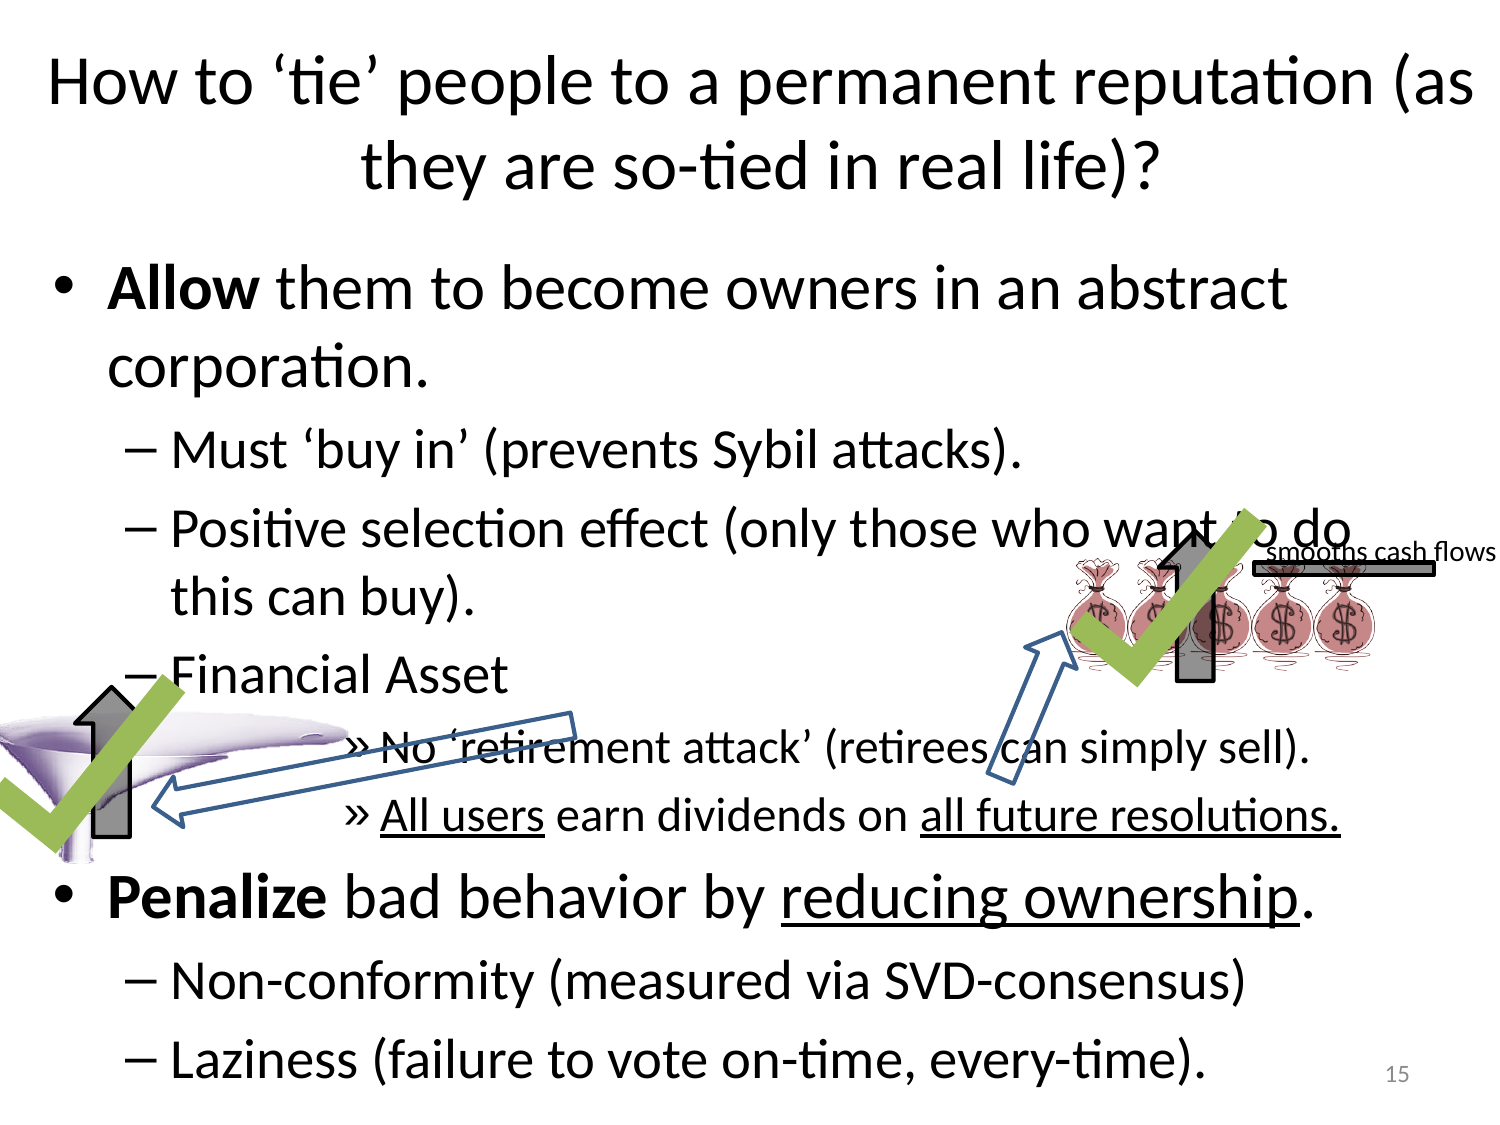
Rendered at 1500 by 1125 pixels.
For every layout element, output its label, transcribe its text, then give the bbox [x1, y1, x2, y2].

title How to ‘tie’ people to a permanent reputation (as they are so-tied in real life)? [24, 24, 1500, 213]
text_box [1201, 505, 1268, 557]
text_box [442, 710, 578, 767]
list Allow them to become owners in an abstract corporation. Must ‘buy in’ (prevents Sybil attacks). Positive selection effect (only those who want to do this can buy). Financial Asset No ‘retirement attack’ (retirees can simply sell). All users earn dividends on all future resolutions. Penalize bad behavior by reducing ownership. Non-conformity (measured via SVD-consensus) Laziness (failure to vote on-time, every-time). [37, 237, 1425, 1100]
text_box [1174, 679, 1216, 684]
text_box [985, 630, 1062, 786]
picture [0, 674, 438, 894]
text_box [1166, 528, 1212, 557]
slide_number 15 [1074, 1042, 1425, 1103]
text_box [1123, 679, 1147, 690]
picture [1065, 558, 1376, 671]
text_box smooths cash flows [1251, 524, 1500, 575]
